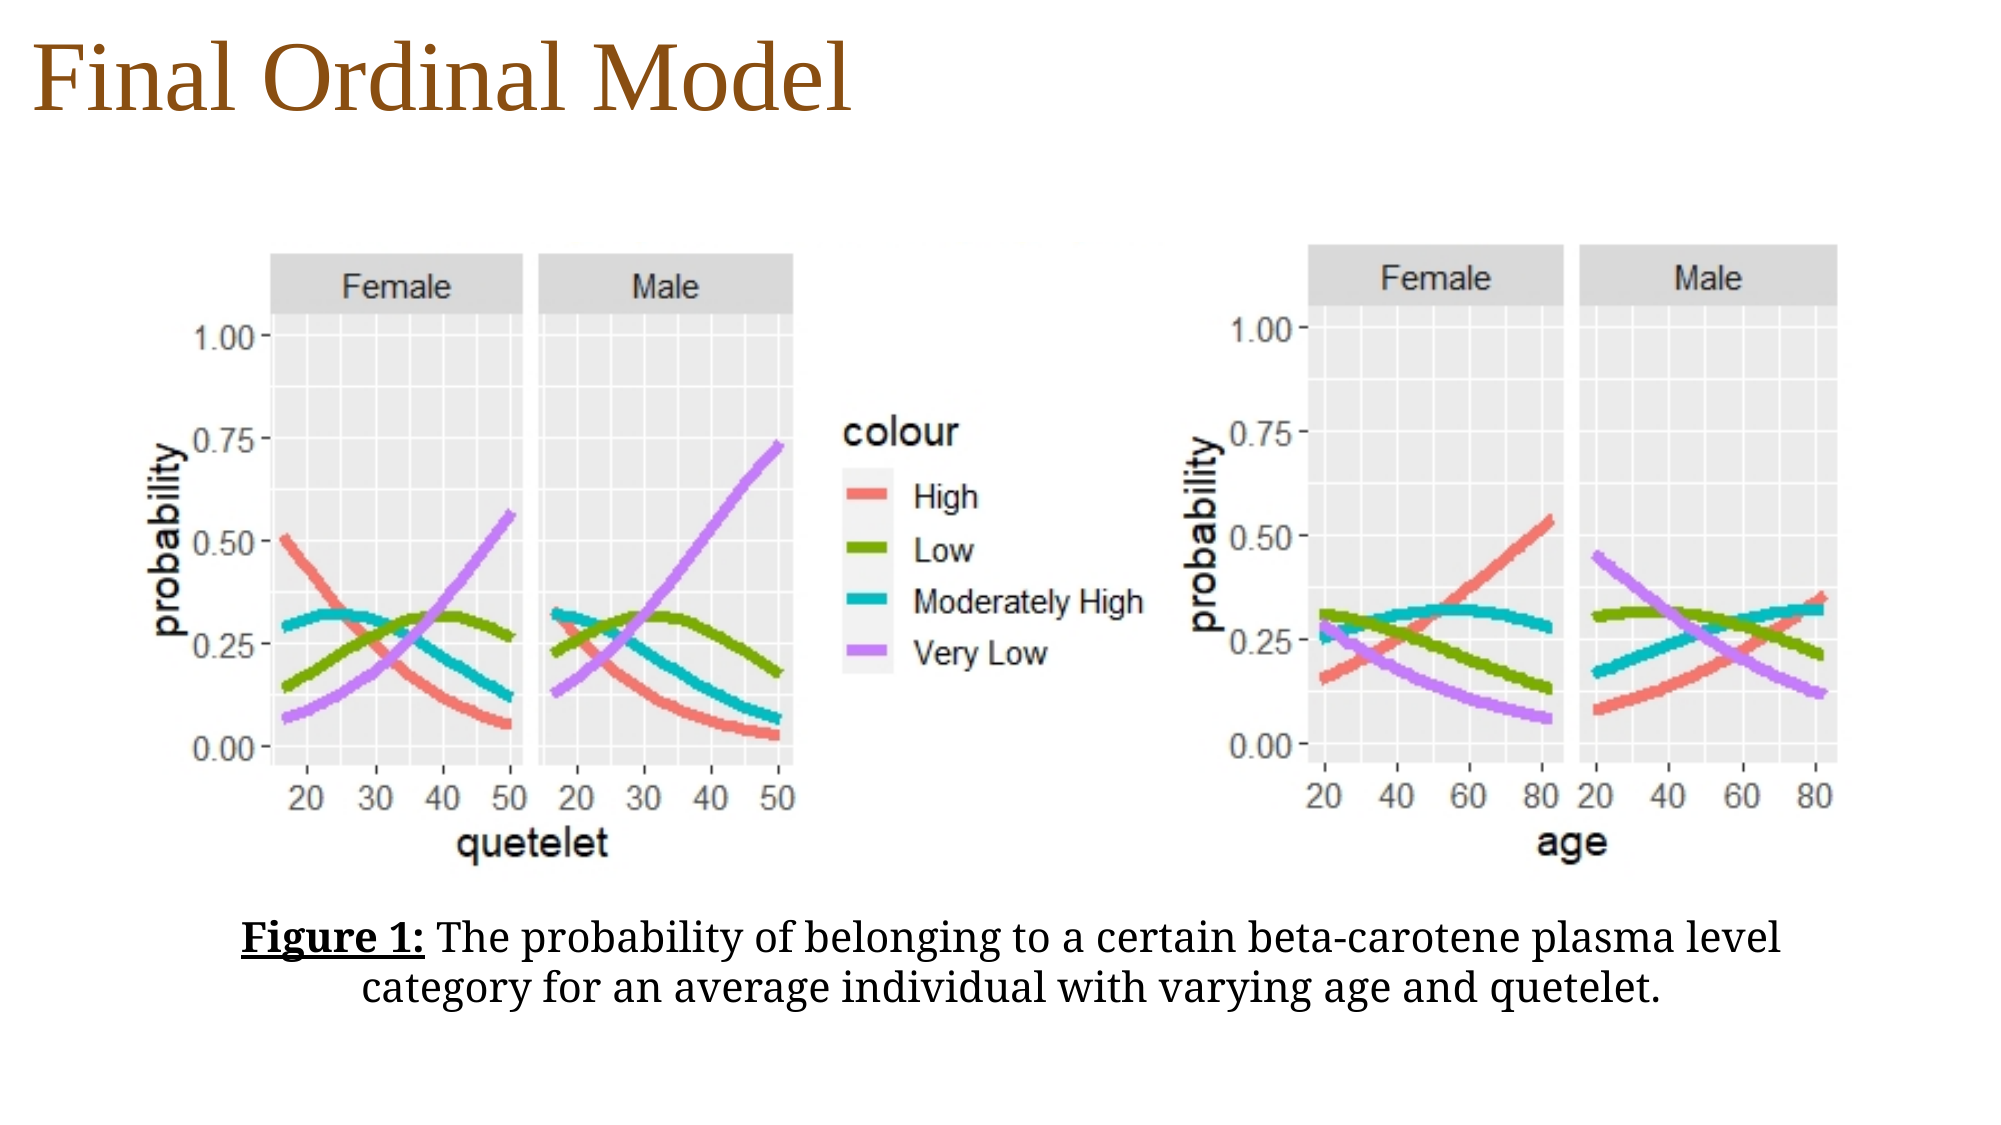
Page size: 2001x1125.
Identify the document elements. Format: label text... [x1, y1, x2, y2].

title Final Ordinal Model [31, 31, 1479, 179]
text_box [128, 242, 1872, 883]
text_box Figure 1: The probability of belonging to a certain beta-carotene plasma level category for an average individual with varying age and quetelet. [150, 903, 1872, 1018]
